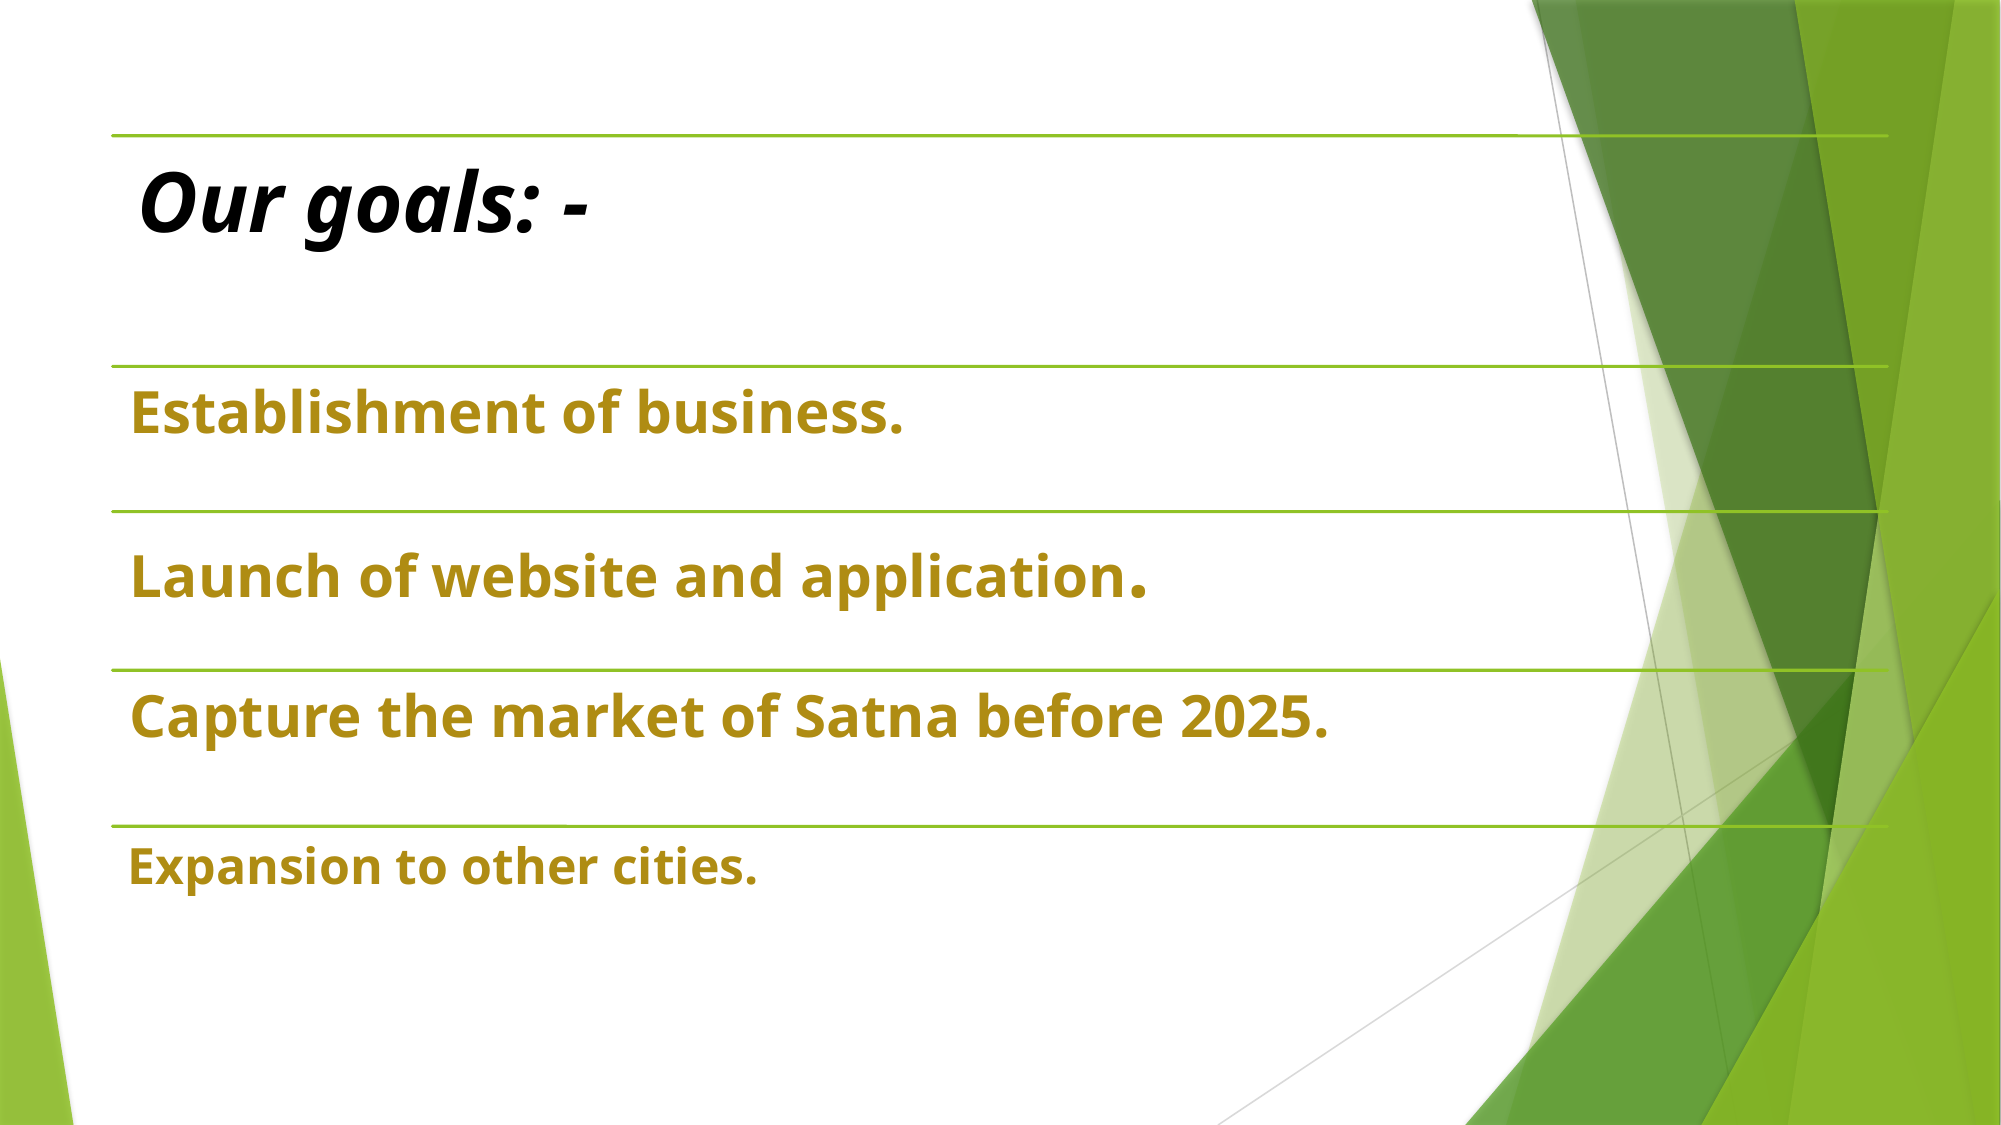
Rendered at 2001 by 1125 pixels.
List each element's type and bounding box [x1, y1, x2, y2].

text_box [111, 134, 1888, 1058]
